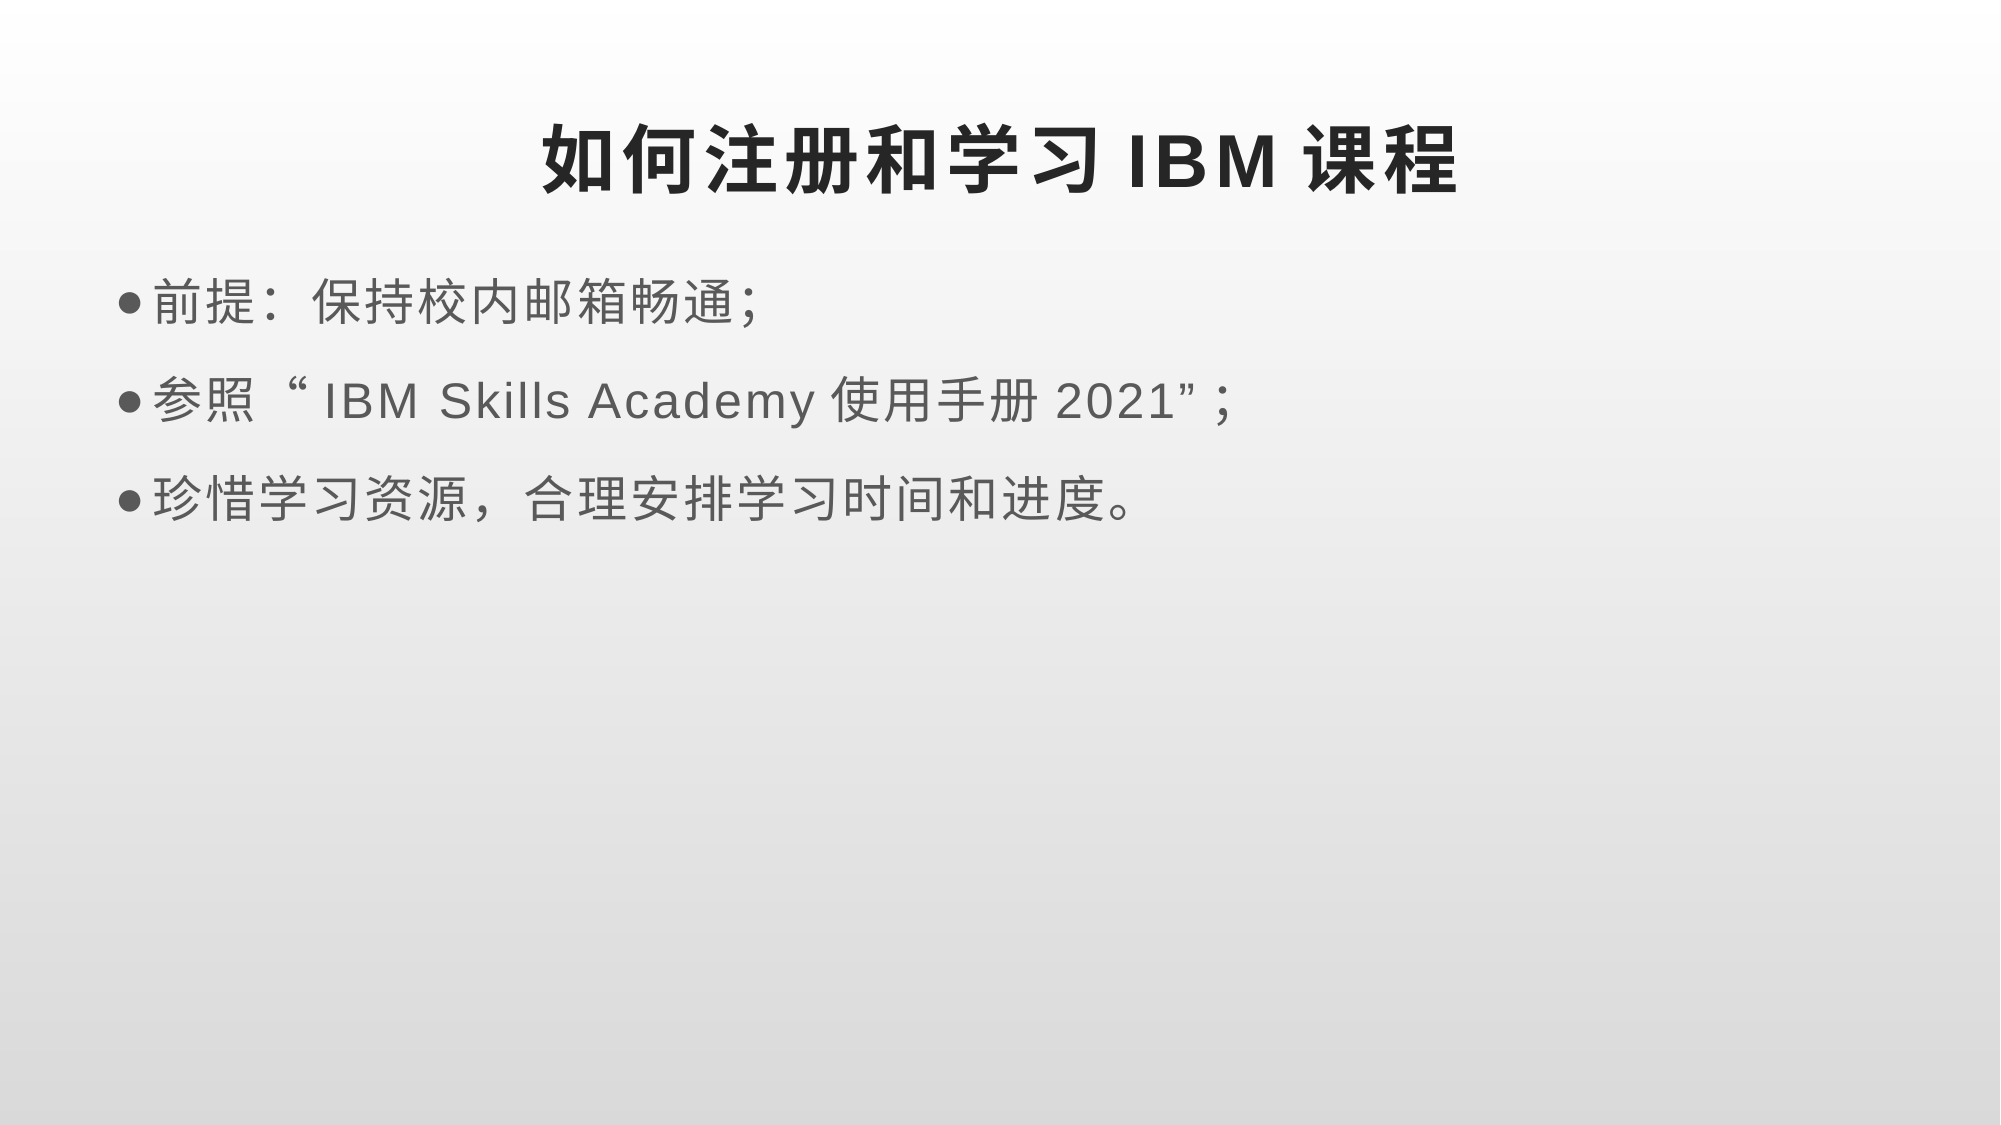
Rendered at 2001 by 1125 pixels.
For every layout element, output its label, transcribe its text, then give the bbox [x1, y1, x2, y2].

list 前提：保持校内邮箱畅通； 参照“IBM Skills Academy使用手册2021”； 珍惜学习资源，合理安排学习时间和进度。 [99, 244, 1900, 1026]
title 如何注册和学习IBM课程 [99, 99, 1900, 216]
